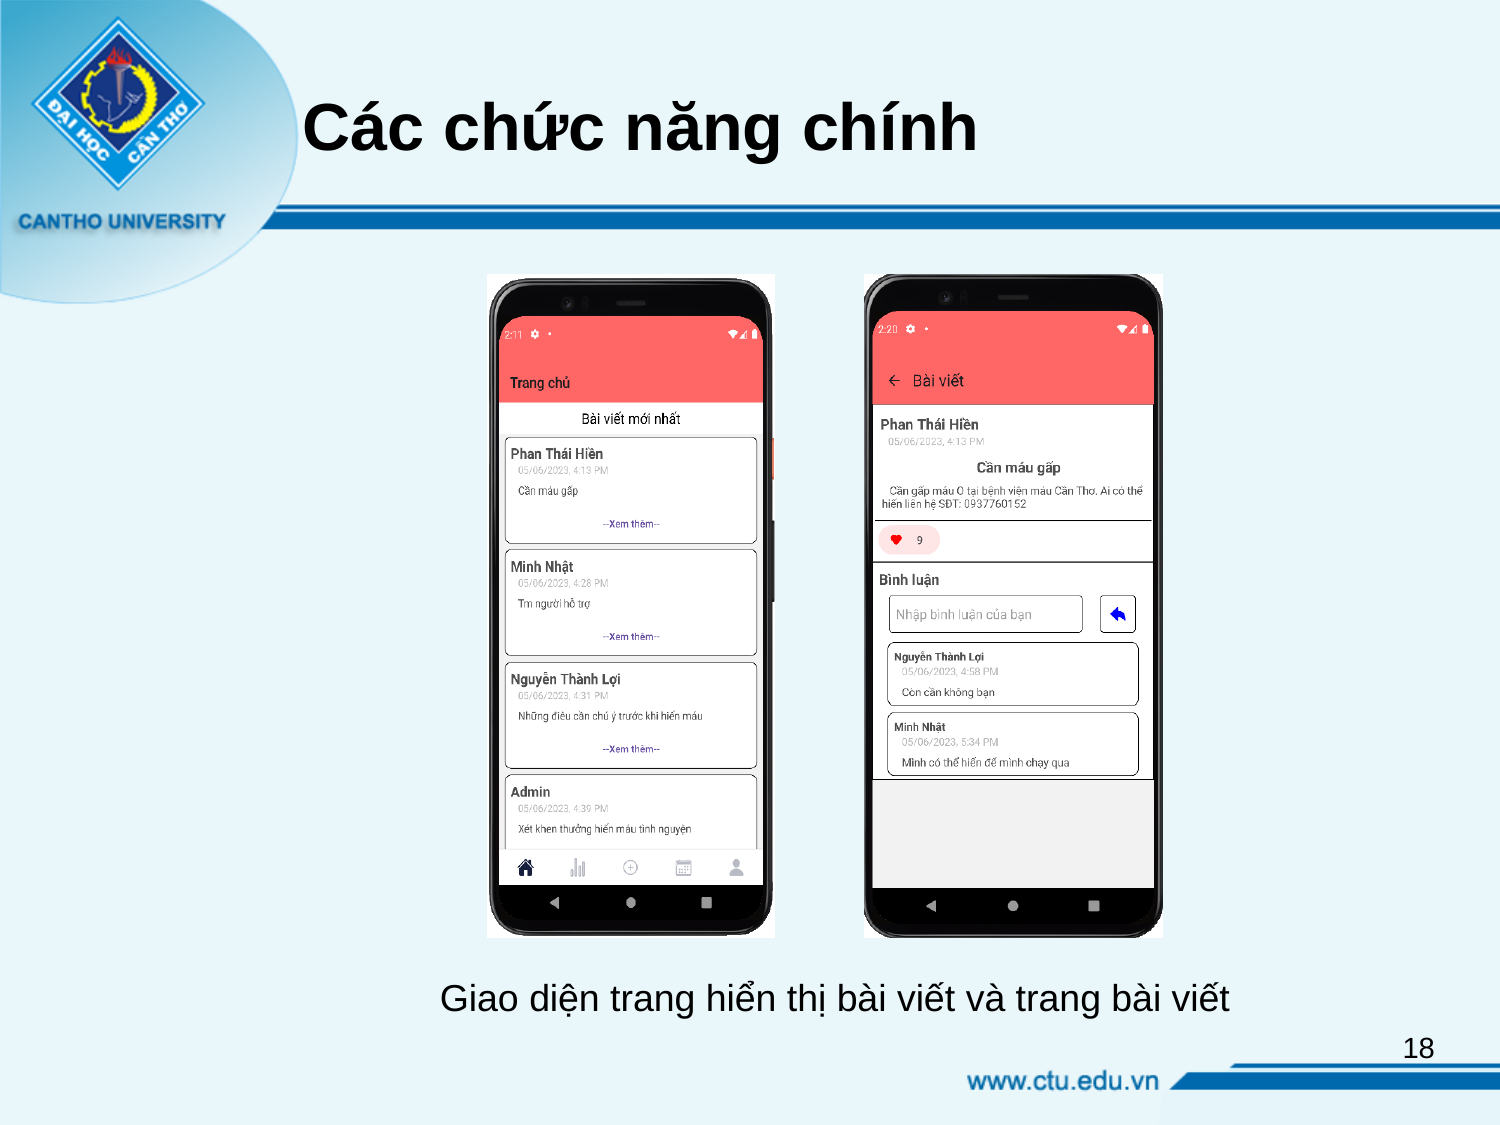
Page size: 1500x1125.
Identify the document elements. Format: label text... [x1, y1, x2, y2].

title Các chức năng chính [287, 46, 1450, 202]
slide_number 18 [1100, 1027, 1450, 1113]
picture [0, 0, 1500, 1125]
text_box Giao diện trang hiển thị bài viết và trang bài viết [424, 966, 1500, 1027]
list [487, 274, 775, 938]
